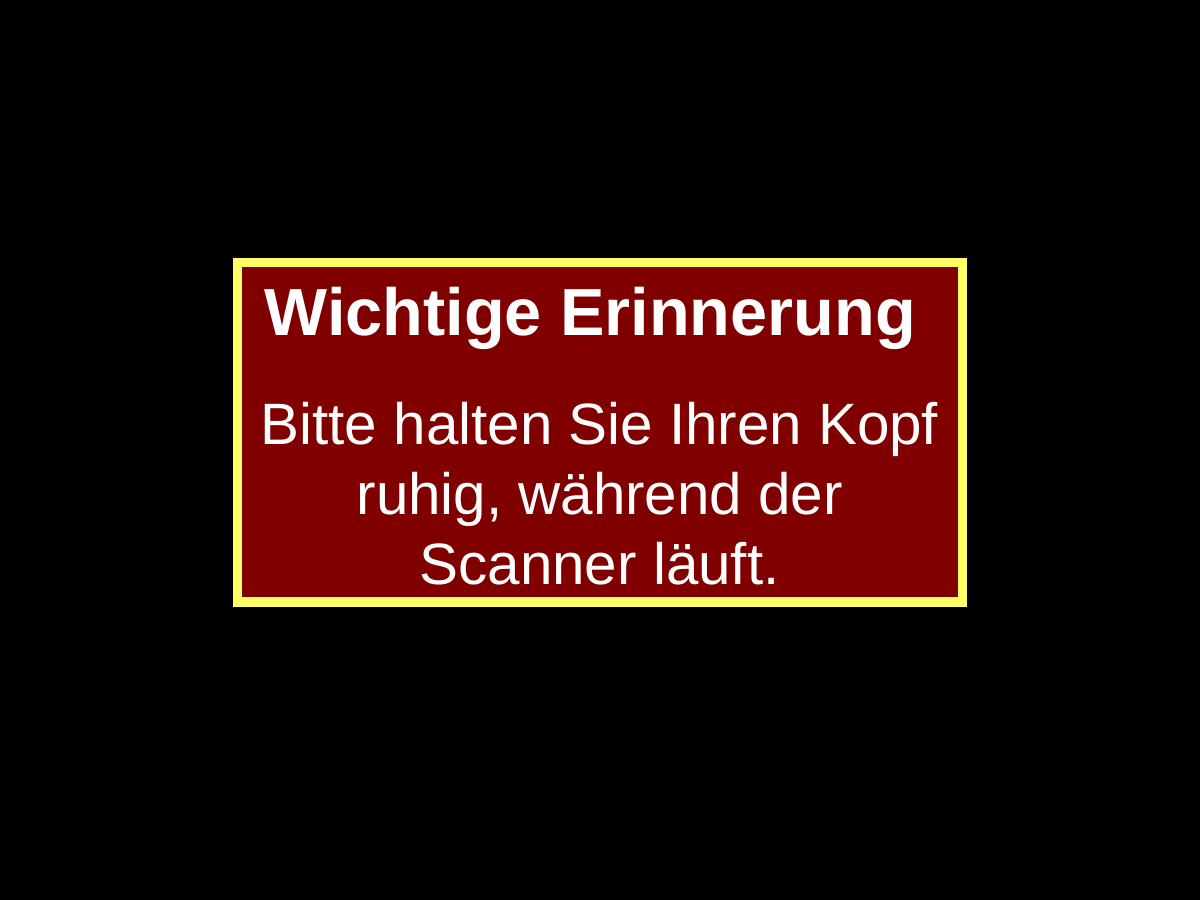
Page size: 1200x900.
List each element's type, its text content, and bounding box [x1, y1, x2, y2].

text_box Wichtige Erinnerung Bitte halten Sie Ihren Kopf ruhig, während der Scanner läuft. [237, 262, 963, 602]
